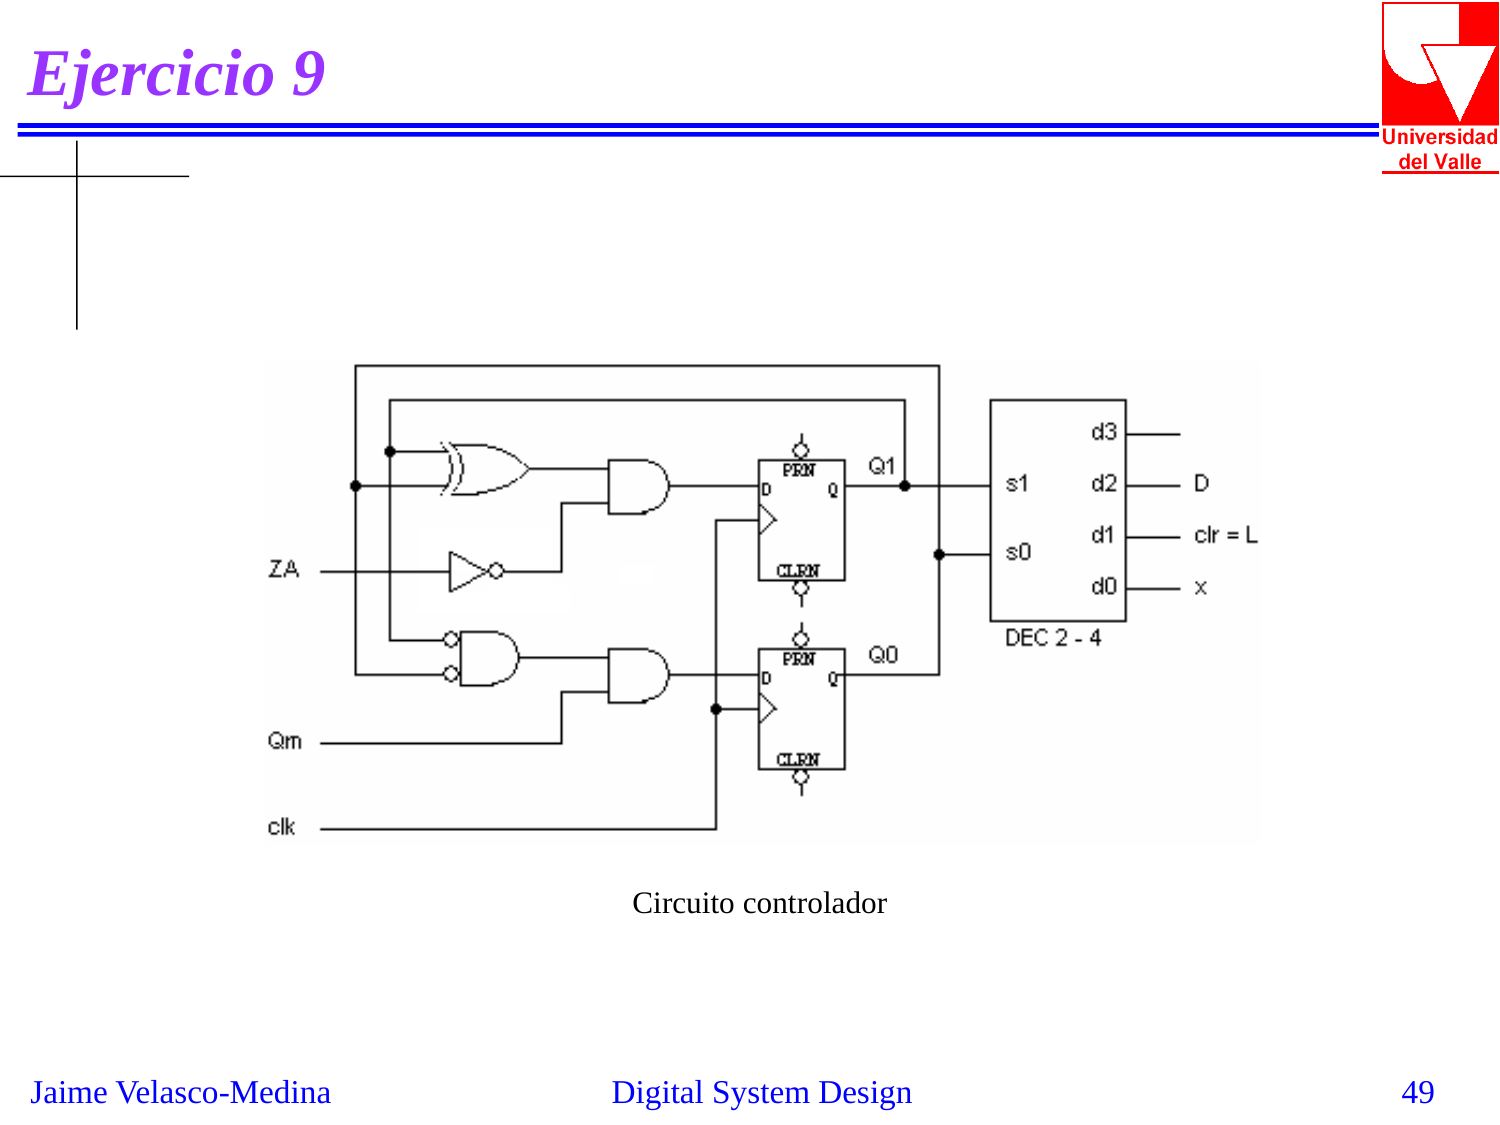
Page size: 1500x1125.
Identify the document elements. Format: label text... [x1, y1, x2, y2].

text_box Circuito controlador [617, 874, 903, 927]
picture [265, 361, 1269, 847]
picture [1379, 0, 1500, 175]
title Ejercicio 9 [12, 12, 1388, 126]
